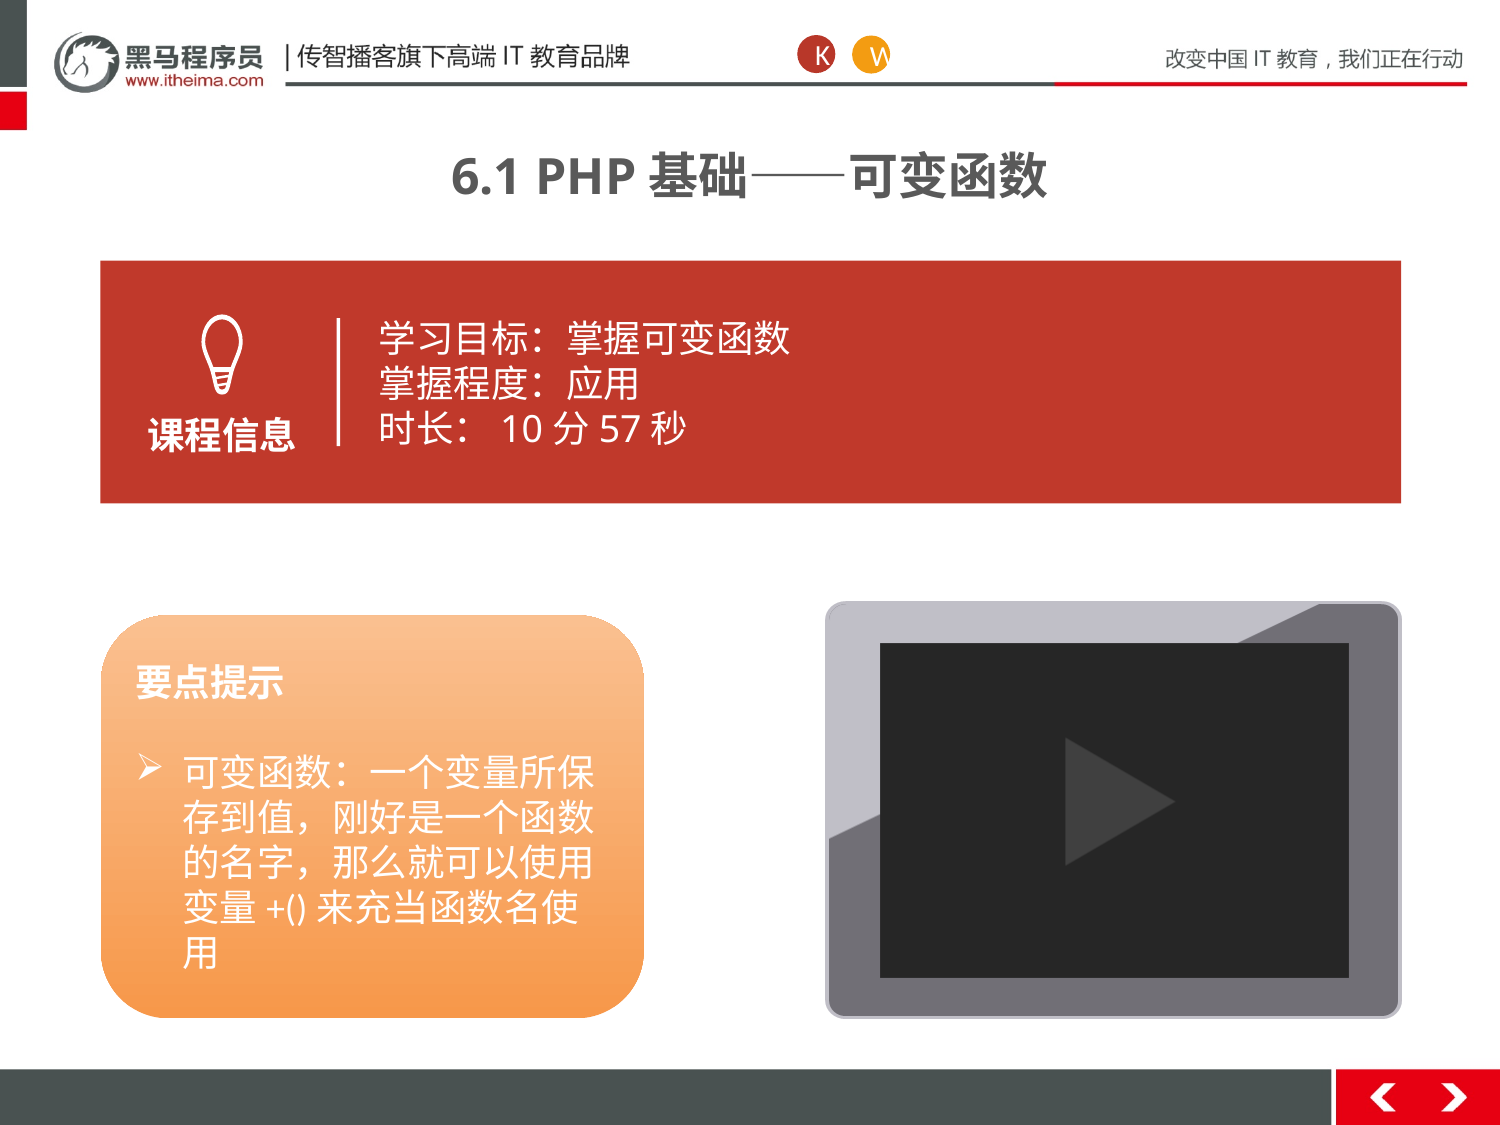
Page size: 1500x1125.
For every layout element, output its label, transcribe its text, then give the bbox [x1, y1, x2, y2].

picture [0, 209, 1500, 1125]
text_box [98, 258, 1403, 505]
text_box 学习目标：掌握可变函数 掌握程度：应用 时长：10分57秒 [364, 307, 1282, 458]
picture [0, 0, 1500, 137]
text_box W [850, 33, 893, 76]
text_box 要点提示 可变函数：一个变量所保存到值，刚好是一个函数的名字，那么就可以使用变量+()来充当函数名使用 [100, 615, 644, 1019]
title 6.1 PHP基础——可变函数 [0, 137, 1500, 209]
text_box K [795, 32, 838, 76]
text_box [335, 316, 342, 448]
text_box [130, 314, 314, 466]
